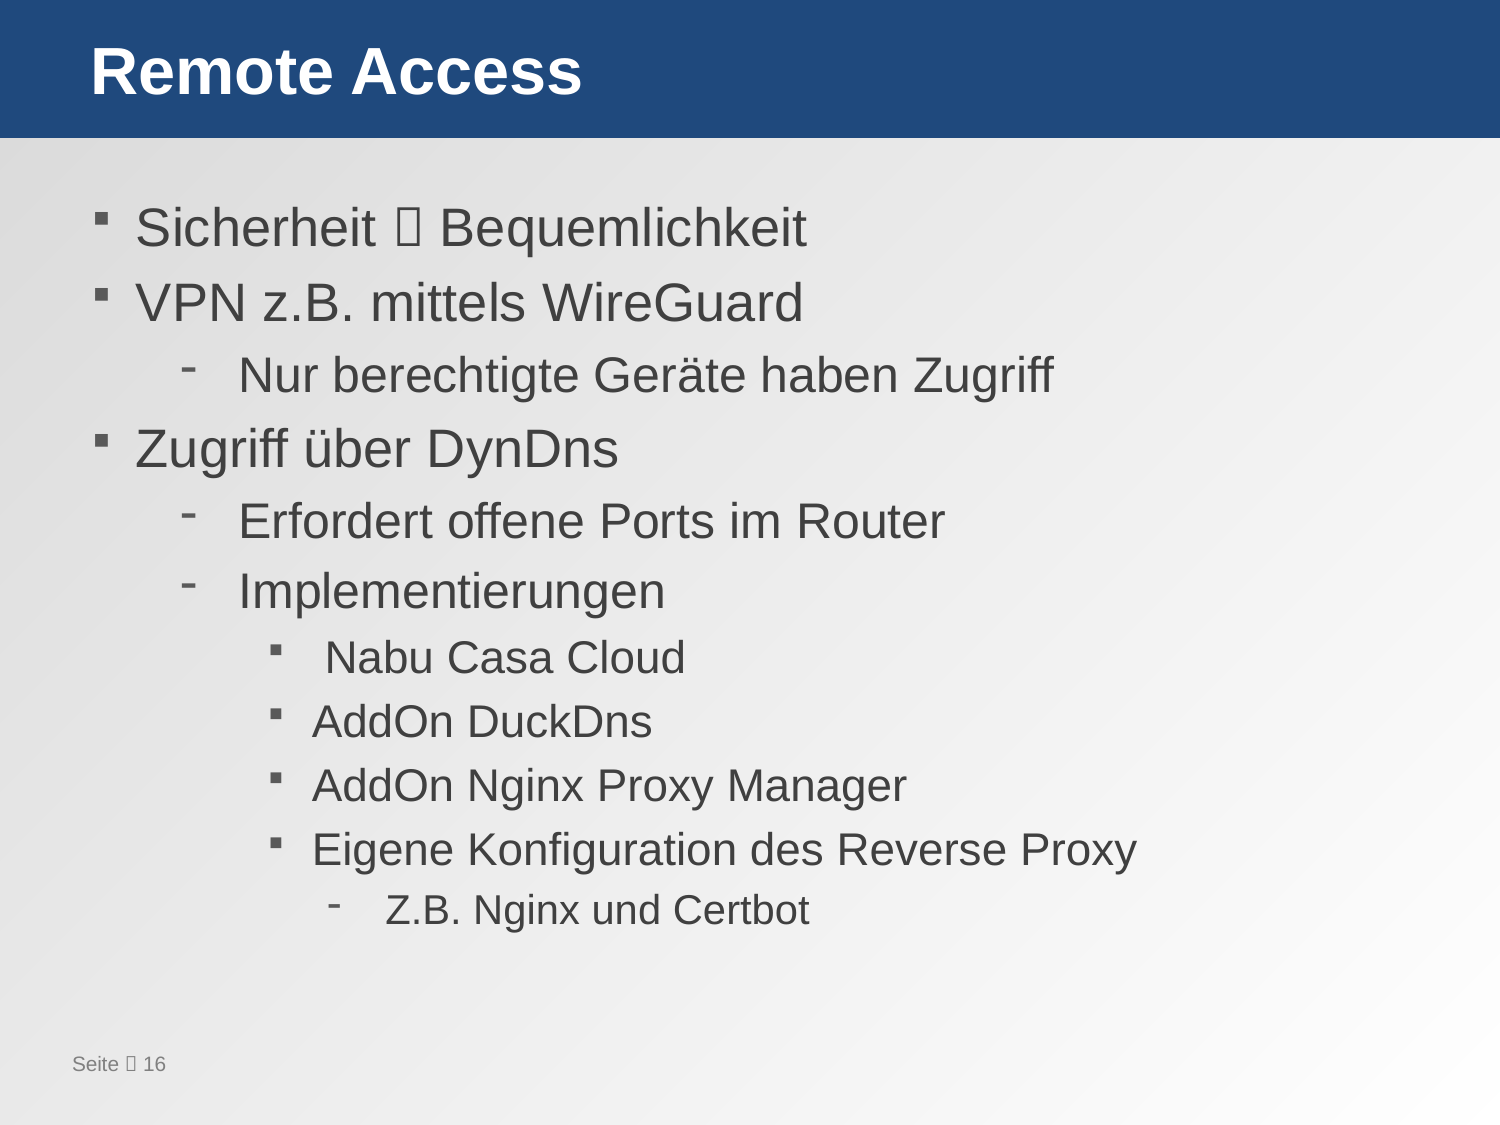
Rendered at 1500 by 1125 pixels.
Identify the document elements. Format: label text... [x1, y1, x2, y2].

title Remote Access [75, 20, 1425, 208]
list Sicherheit  Bequemlichkeit VPN z.B. mittels WireGuard Nur berechtigte Geräte haben Zugriff Zugriff über DynDns Erfordert offene Ports im Router Implementierungen Nabu Casa Cloud AddOn DuckDns AddOn Nginx Proxy Manager Eigene Konfiguration des Reverse Proxy Z.B. Nginx und Certbot [76, 184, 1424, 941]
